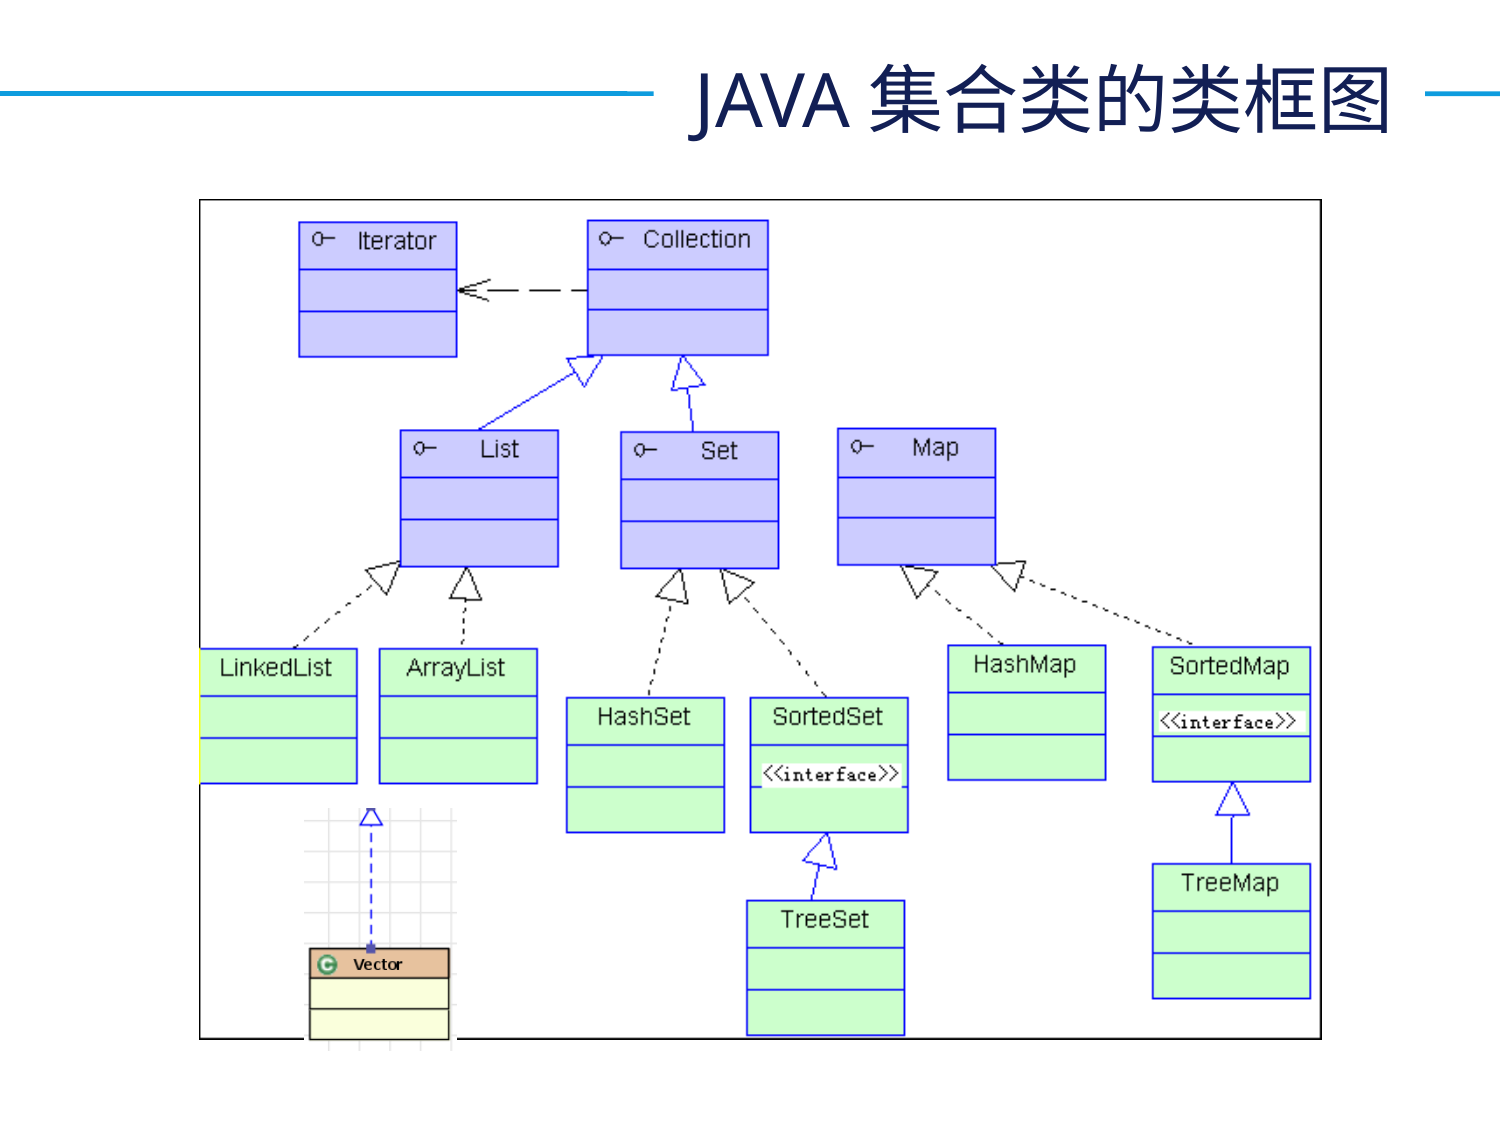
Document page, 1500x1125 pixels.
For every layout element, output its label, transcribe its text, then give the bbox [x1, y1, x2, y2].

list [198, 198, 1322, 1041]
title JAVA集合类的类框图 [653, 45, 1425, 176]
picture [304, 808, 458, 1051]
